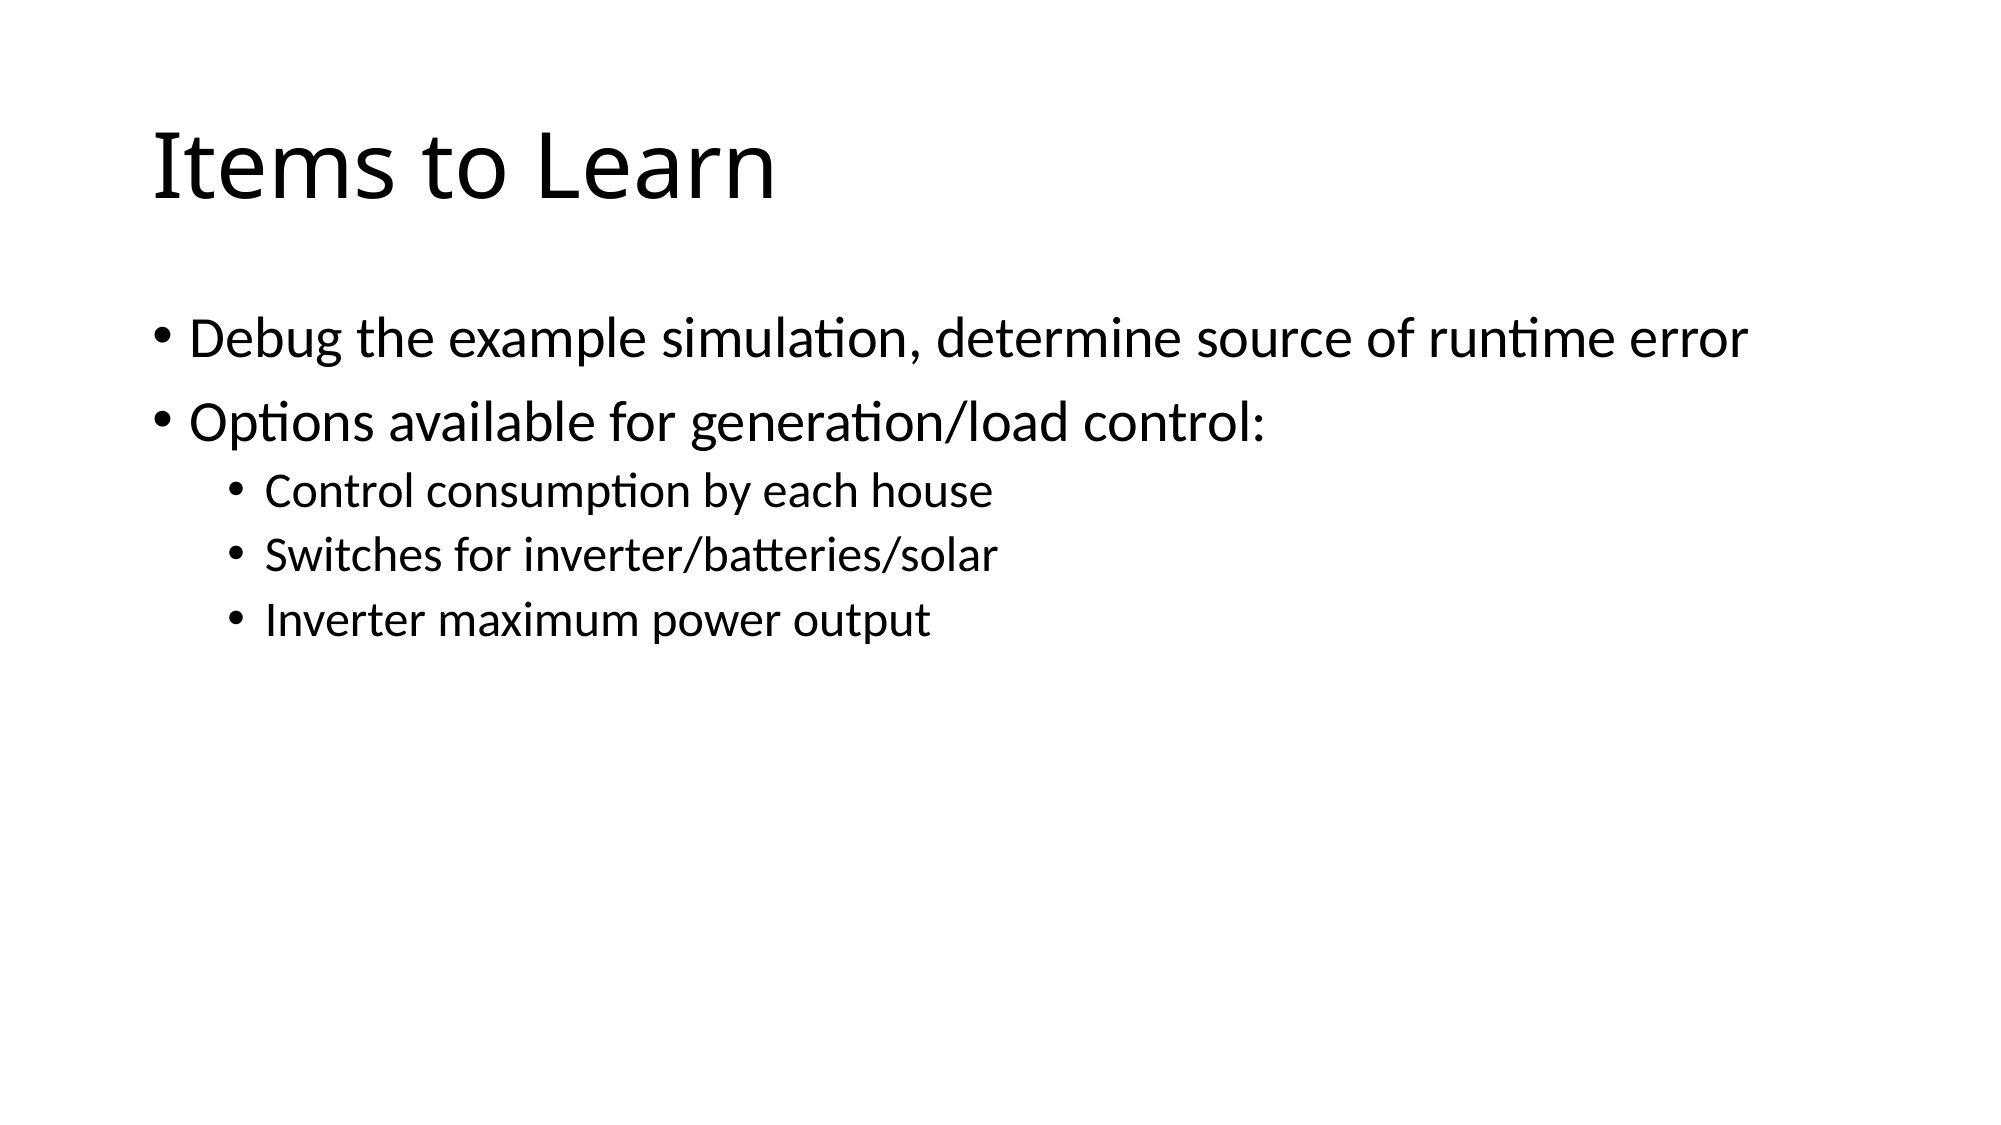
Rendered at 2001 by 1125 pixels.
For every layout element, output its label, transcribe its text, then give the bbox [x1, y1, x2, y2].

title Items to Learn [137, 59, 1863, 278]
list Debug the example simulation, determine source of runtime error Options available for generation/load control: Control consumption by each house Switches for inverter/batteries/solar Inverter maximum power output [137, 299, 1863, 1014]
